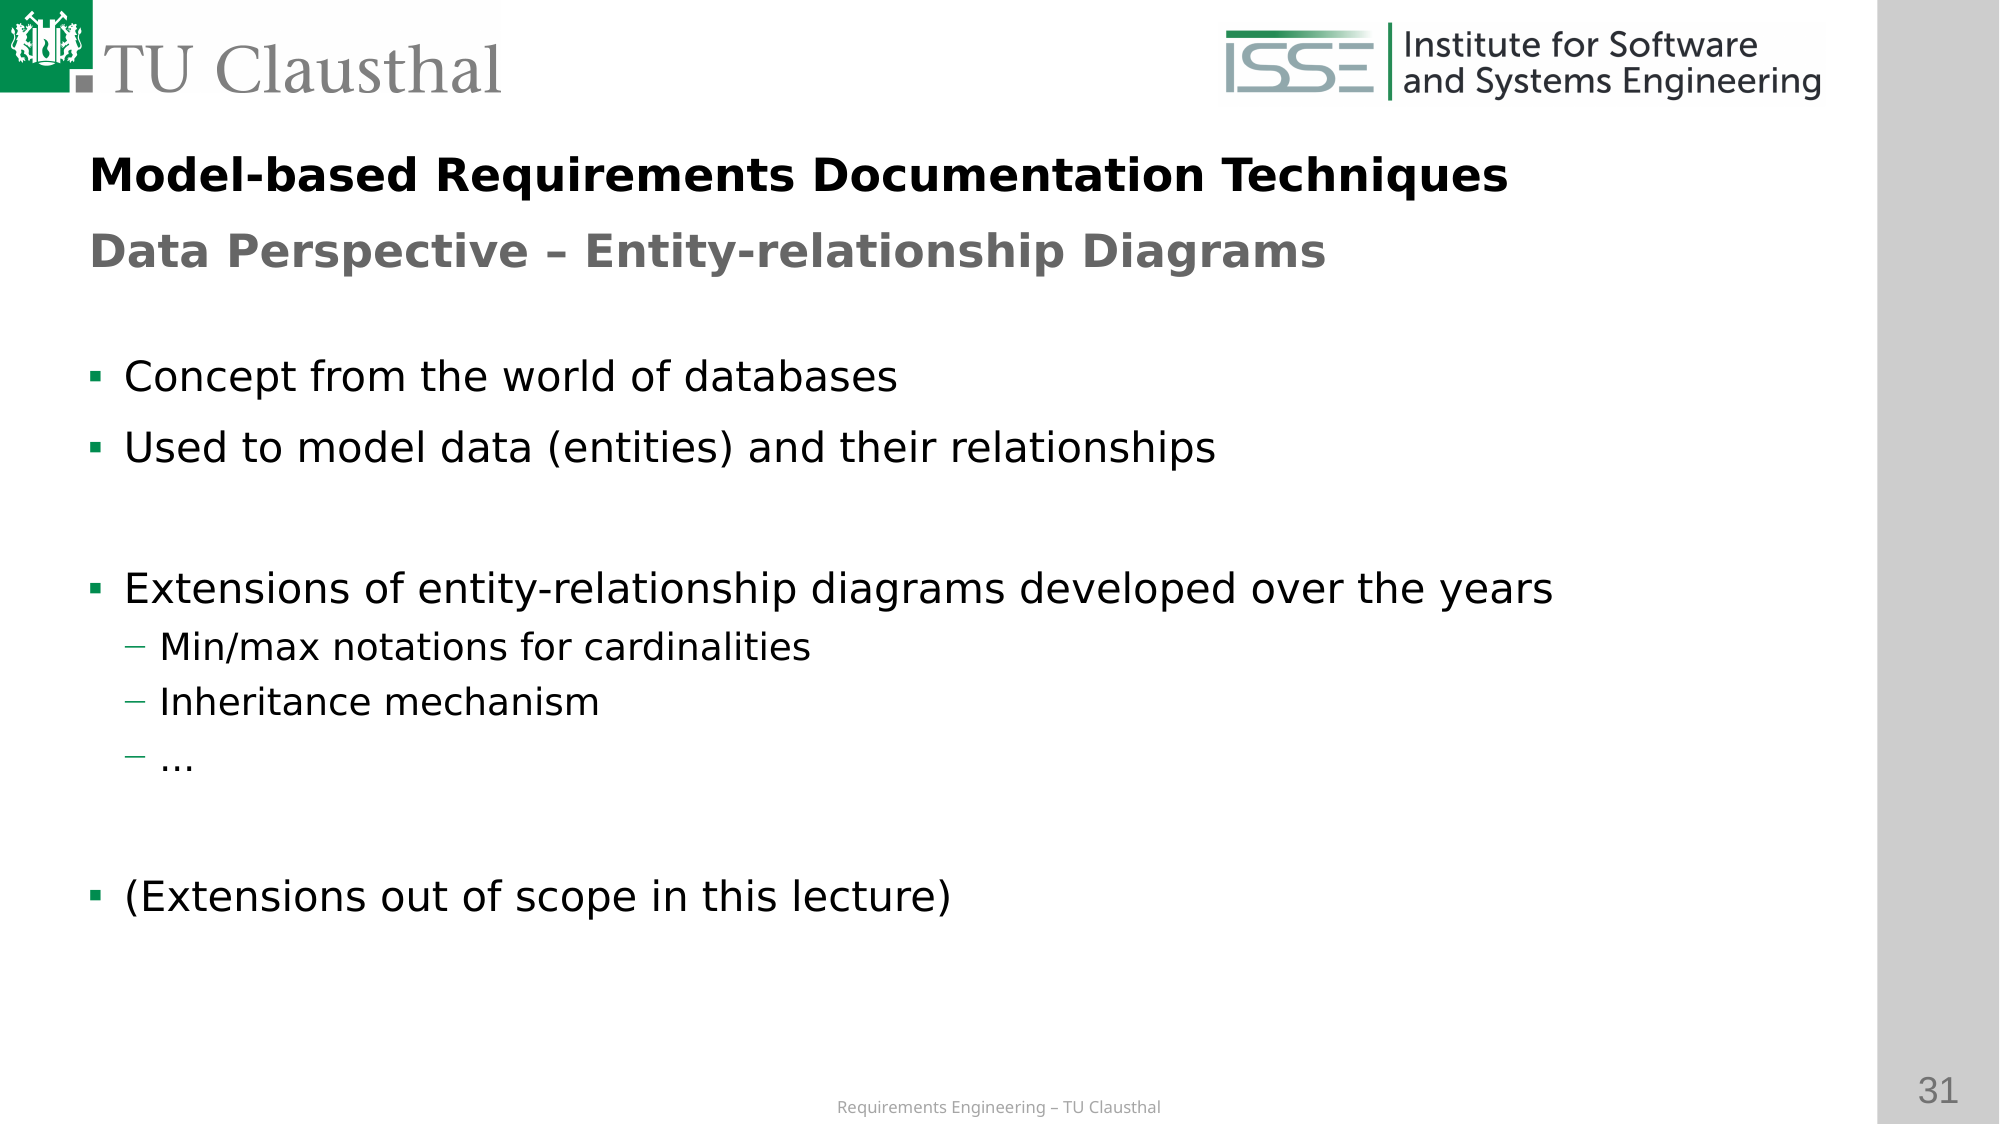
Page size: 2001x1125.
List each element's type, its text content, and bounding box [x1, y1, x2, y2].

text_box Data Perspective – Entity-relationship Diagrams [88, 207, 1789, 290]
text_box Model-based Requirements Documentation Techniques [88, 118, 1789, 201]
picture [1218, 22, 1826, 107]
picture [0, 0, 501, 93]
list Concept from the world of databases Used to model data (entities) and their relationships Extensions of entity-relationship diagrams developed over the years Min/max notations for cardinalities Inheritance mechanism ... (Extensions out of scope in this lecture) [88, 219, 1849, 1050]
